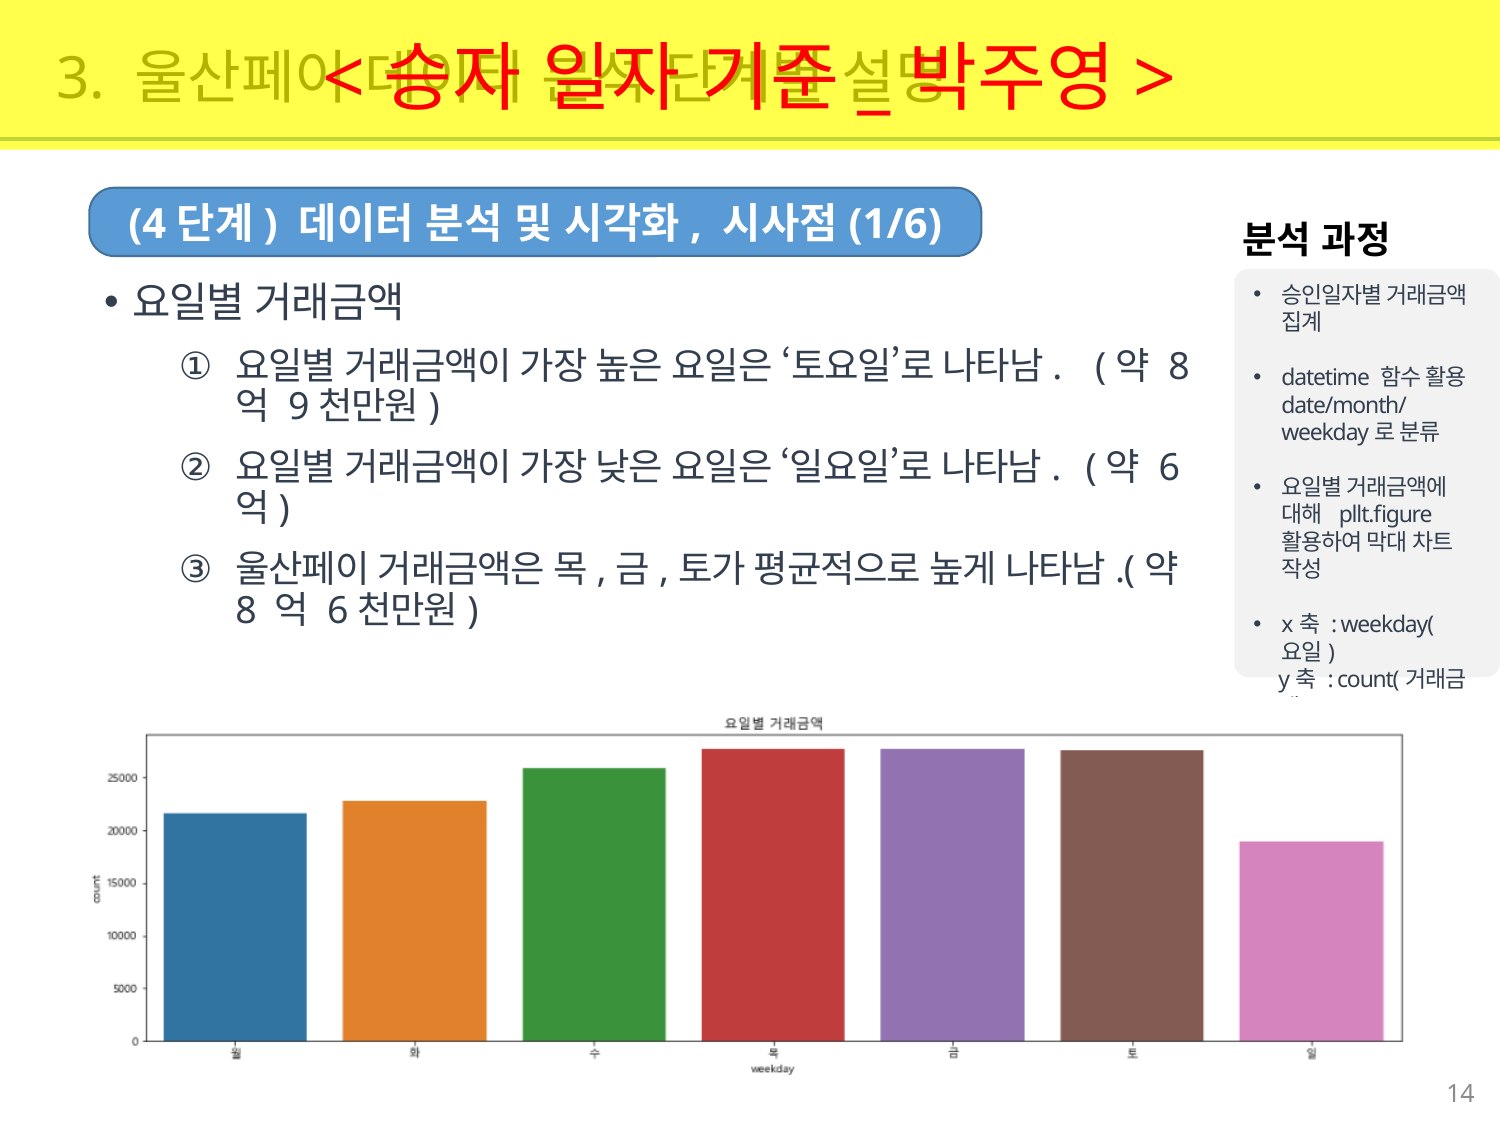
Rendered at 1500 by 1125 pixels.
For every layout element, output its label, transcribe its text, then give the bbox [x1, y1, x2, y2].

text_box (4단계) 데이터 분석 및 시각화, 시사점(1/6) [88, 186, 983, 258]
picture [41, 697, 1440, 1089]
text_box 요일별 거래금액이 가장 높은 요일은 ‘토요일’로 나타남. (약 8억 9천만원) 요일별 거래금액이 가장 낮은 요일은 ‘일요일’로 나타남. (약 6억) 울산페이 거래금액은 목,금,토가 평균적으로 높게 나타남.(약 8 억 6천만원) [89, 342, 1222, 678]
text_box <승자 일자 기준_박주영> [0, 0, 1500, 151]
text_box 분석 과정 [1227, 208, 1406, 268]
list 요일별 거래금액 [89, 273, 1222, 342]
text_box 승인일자별 거래금액 집계 datetime 함수 활용date/month/weekday로 분류 요일별 거래금액에 대해 pllt.figure 활용하여 막대 차트 작성 x축 : weekday(요일) y축 : count(거래금 액) [1233, 267, 1500, 679]
